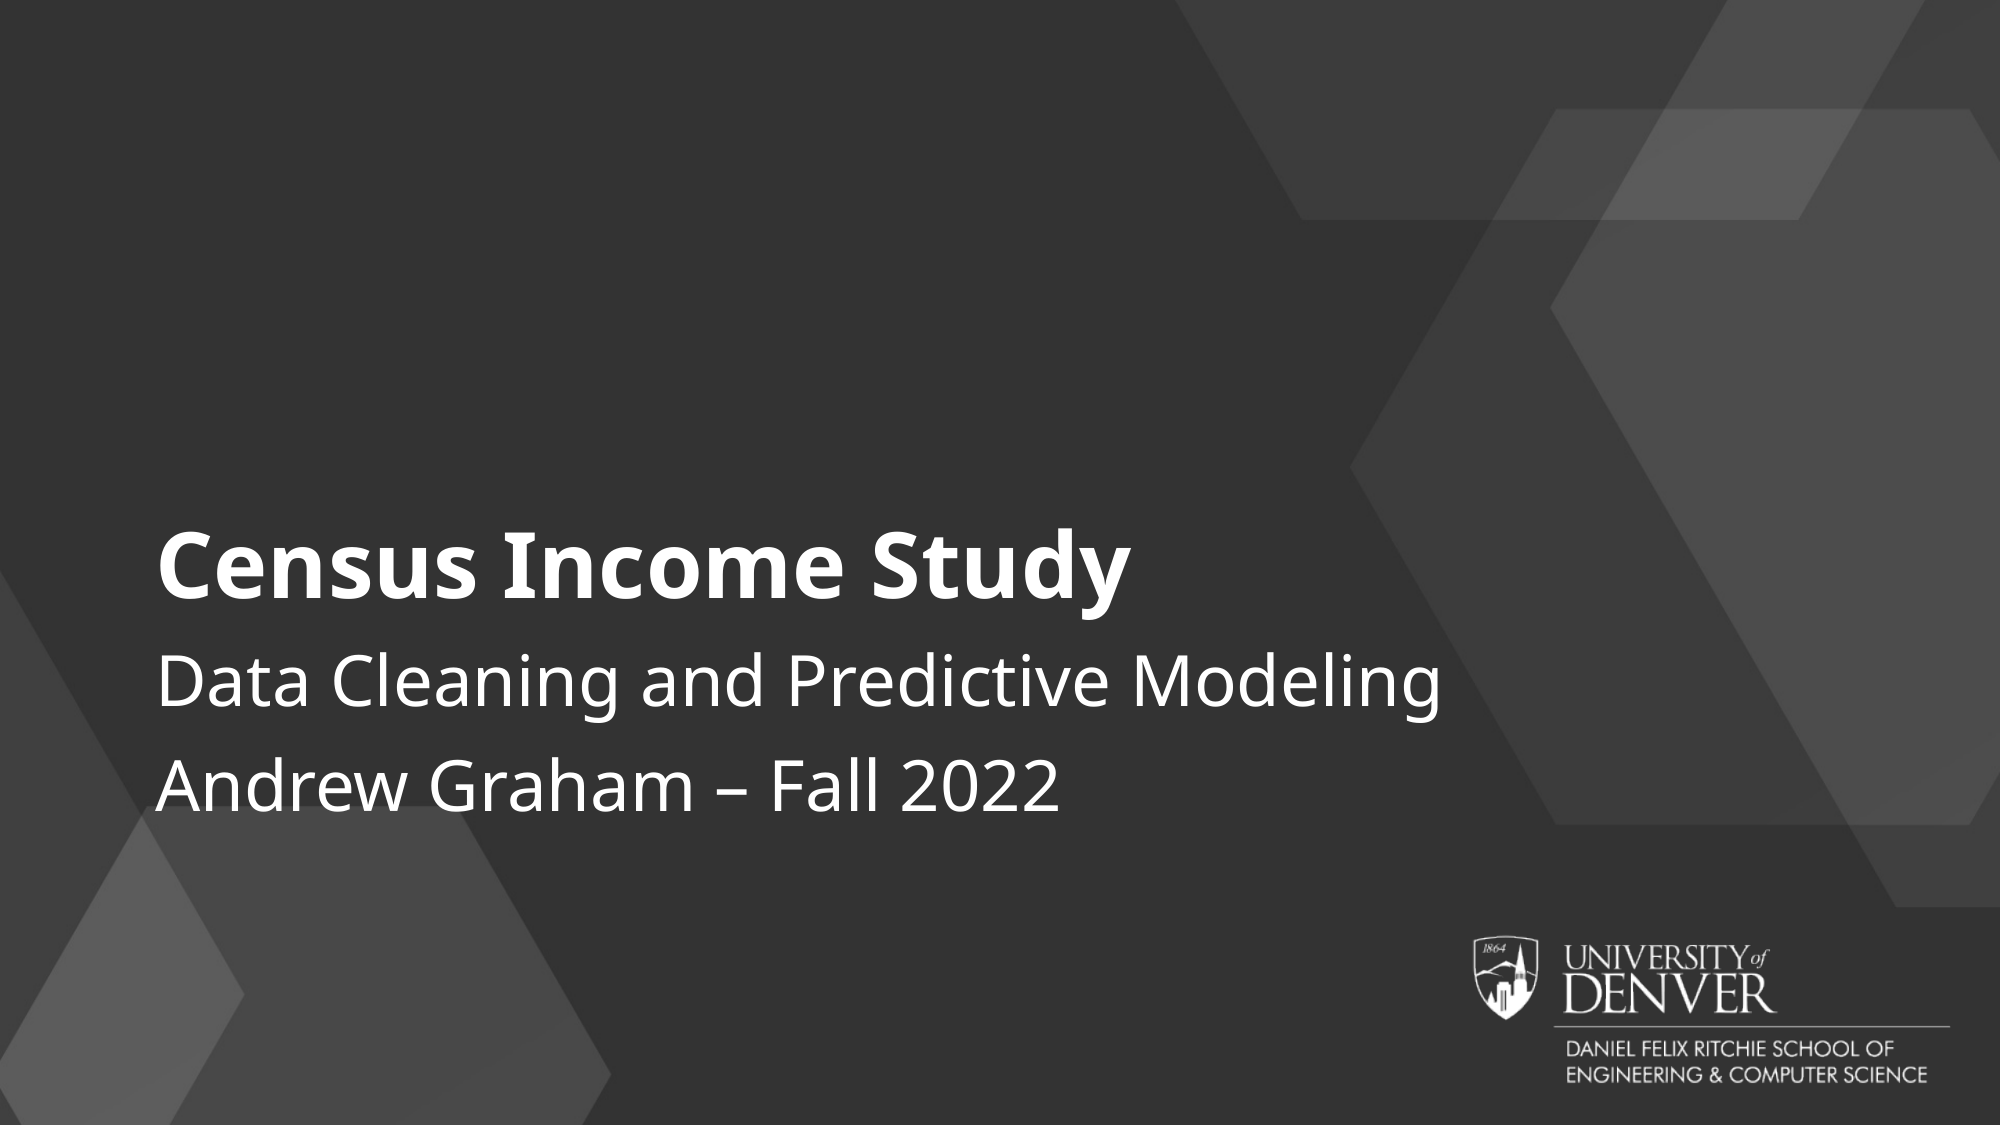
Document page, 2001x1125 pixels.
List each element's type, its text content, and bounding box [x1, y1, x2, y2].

picture [0, 0, 2000, 1125]
title Census Income Study [140, 229, 1505, 627]
list Data Cleaning and Predictive Modeling Andrew Graham – Fall 2022 [140, 627, 1567, 896]
